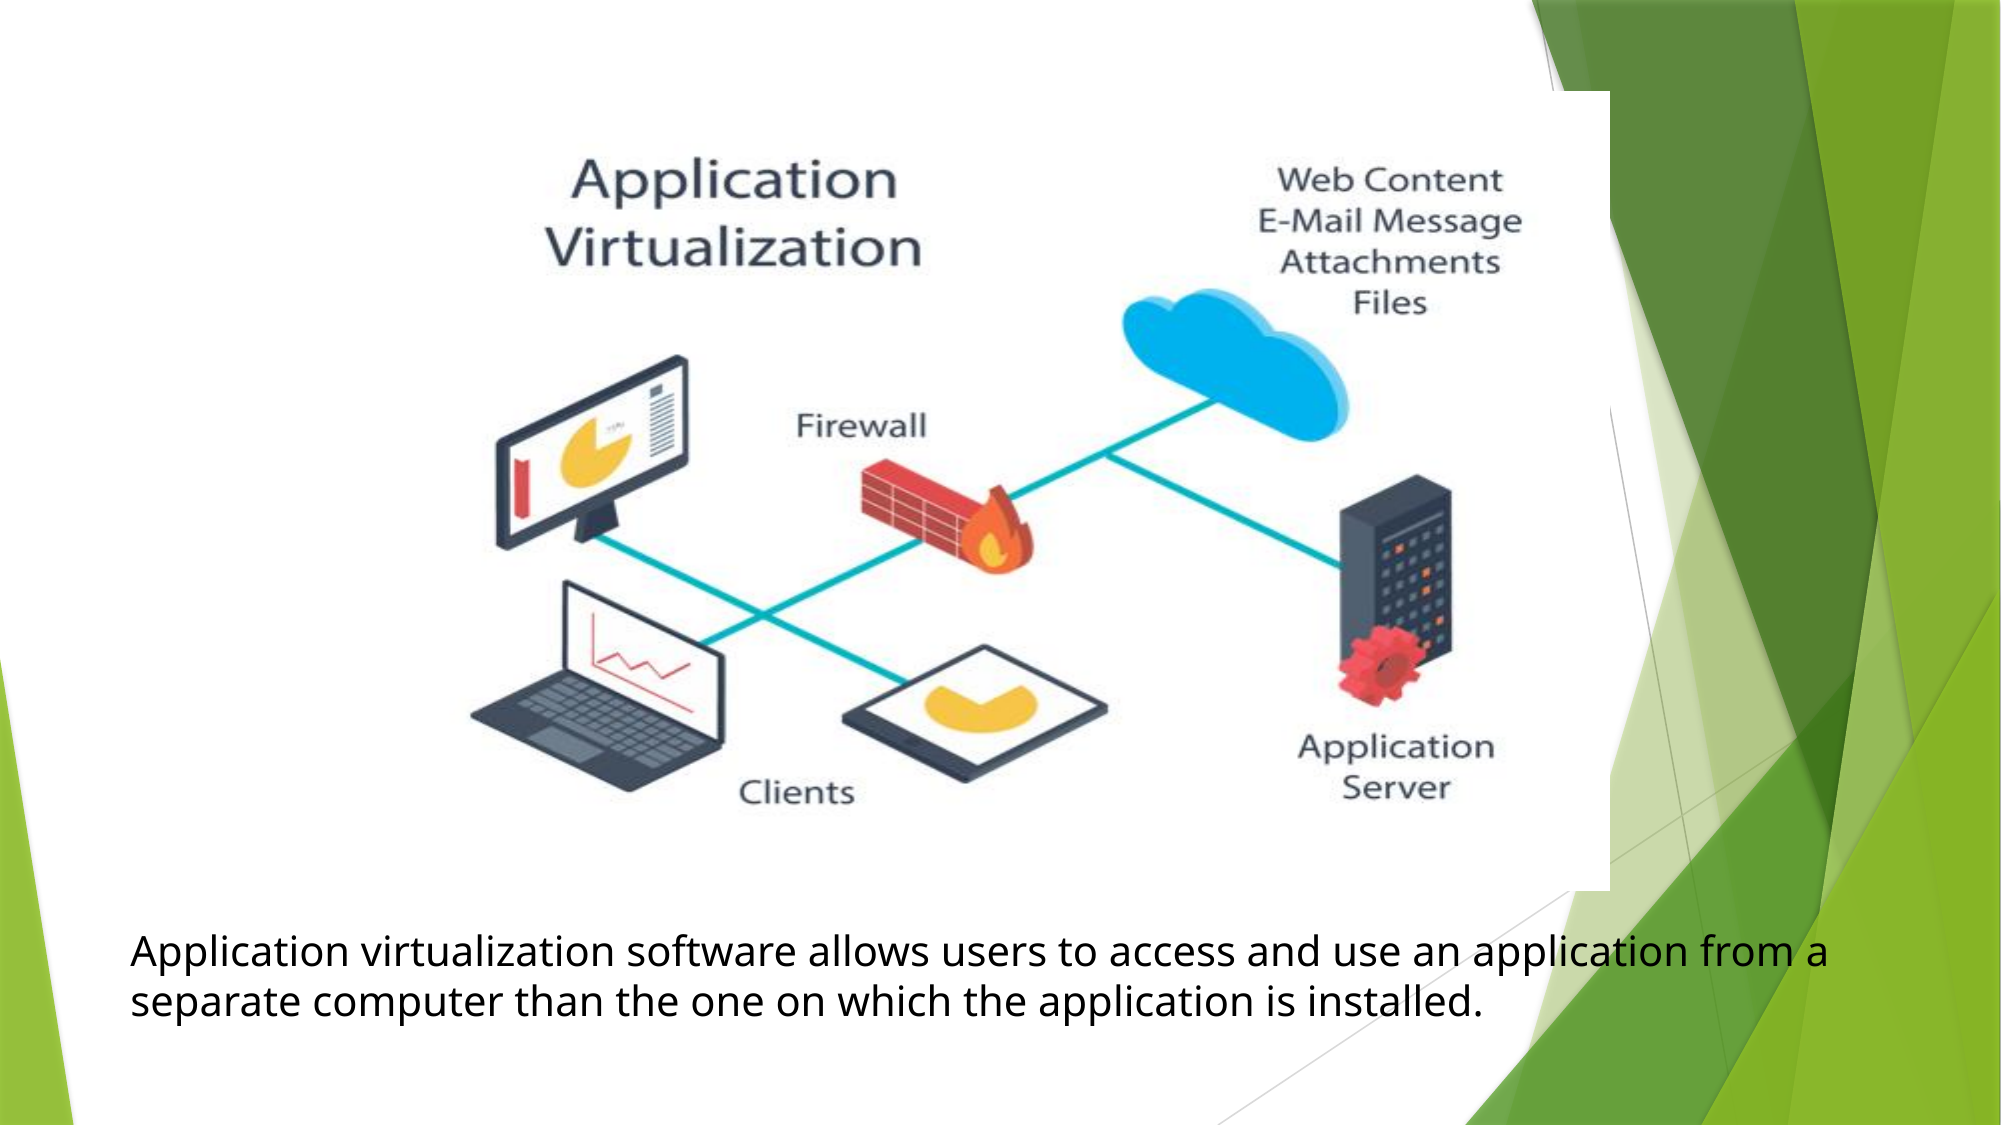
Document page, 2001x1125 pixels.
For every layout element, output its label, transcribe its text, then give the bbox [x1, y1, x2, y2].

picture [354, 90, 1610, 891]
text_box Application virtualization software allows users to access and use an application from a separate computer than the one on which the application is installed. [115, 917, 1959, 1033]
